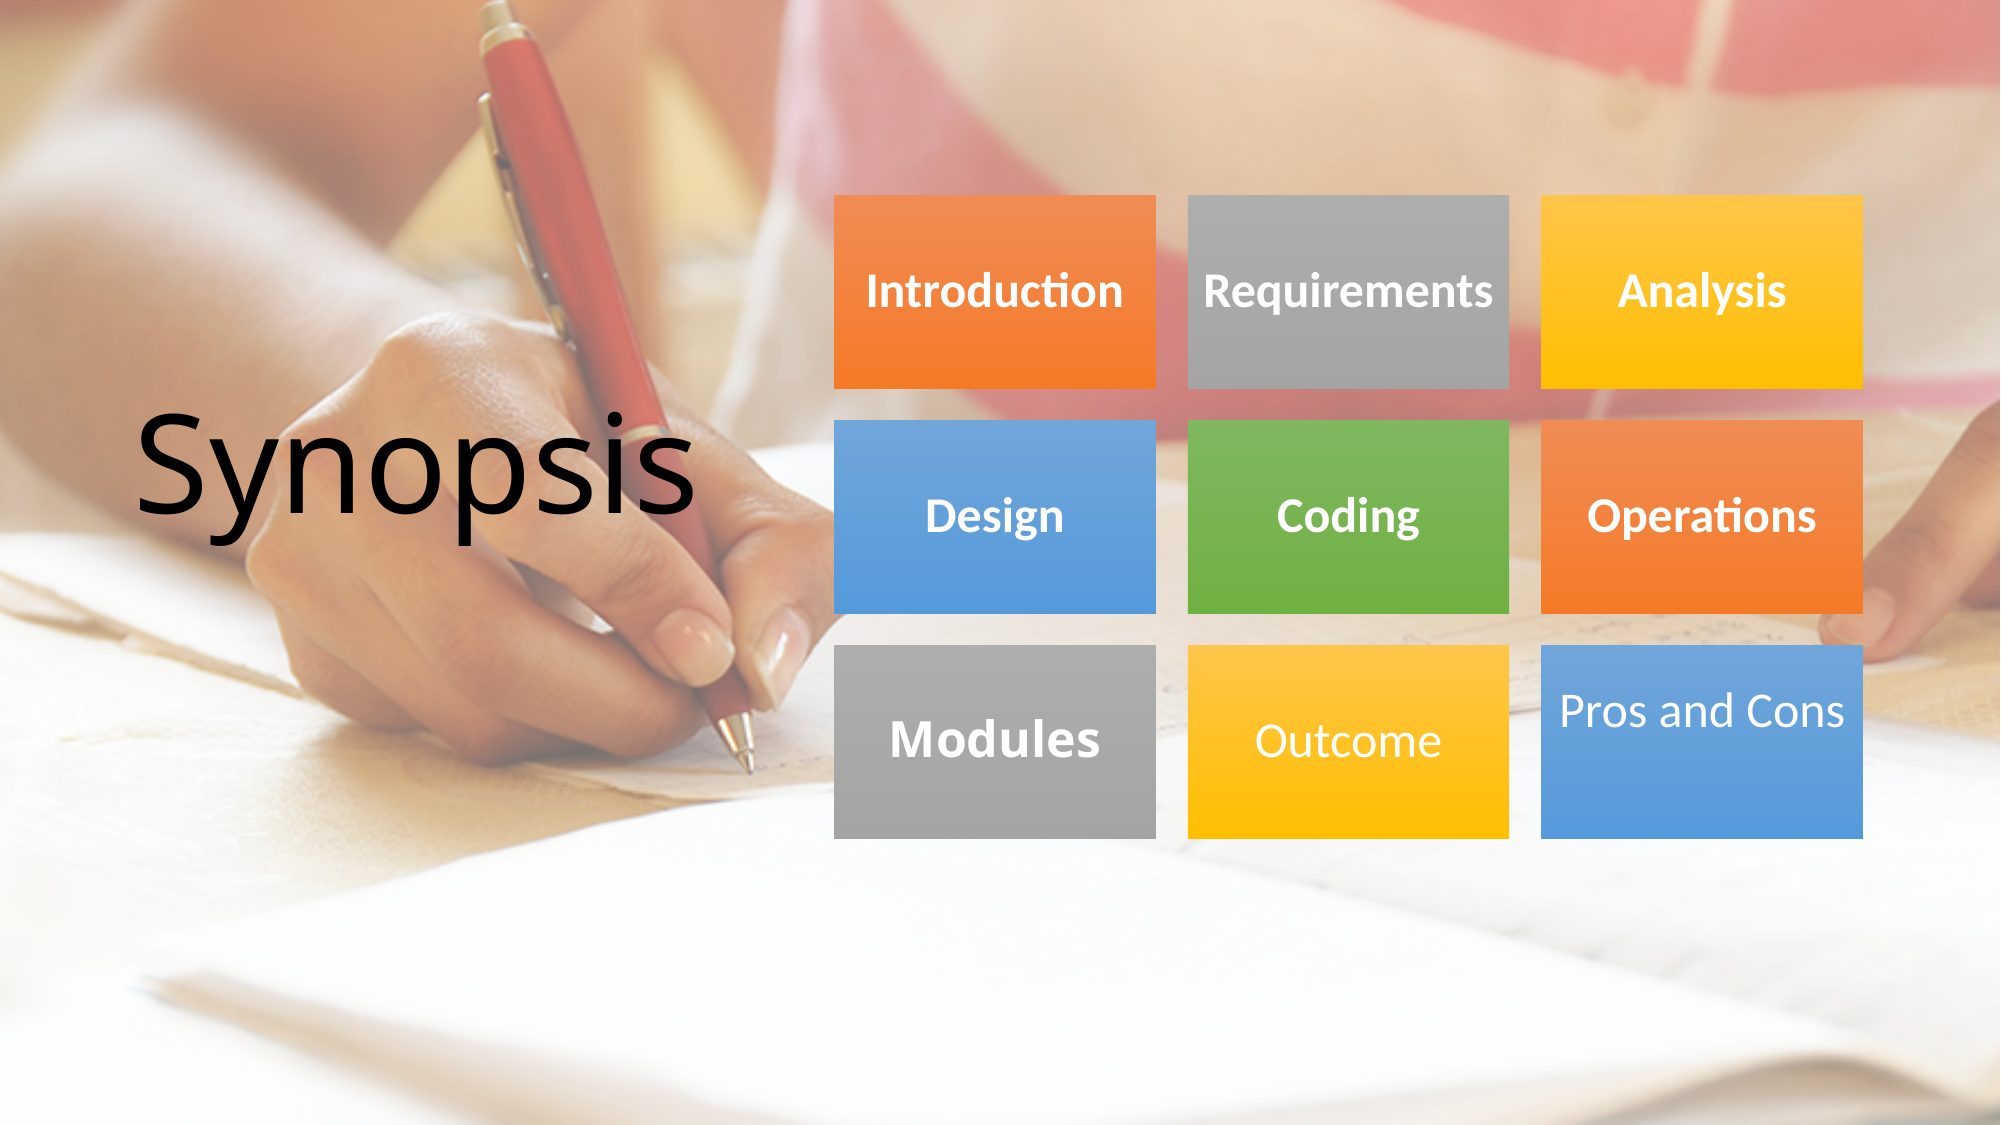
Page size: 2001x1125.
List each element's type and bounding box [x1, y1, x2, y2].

list [834, 91, 1863, 943]
picture [0, 0, 2000, 1125]
